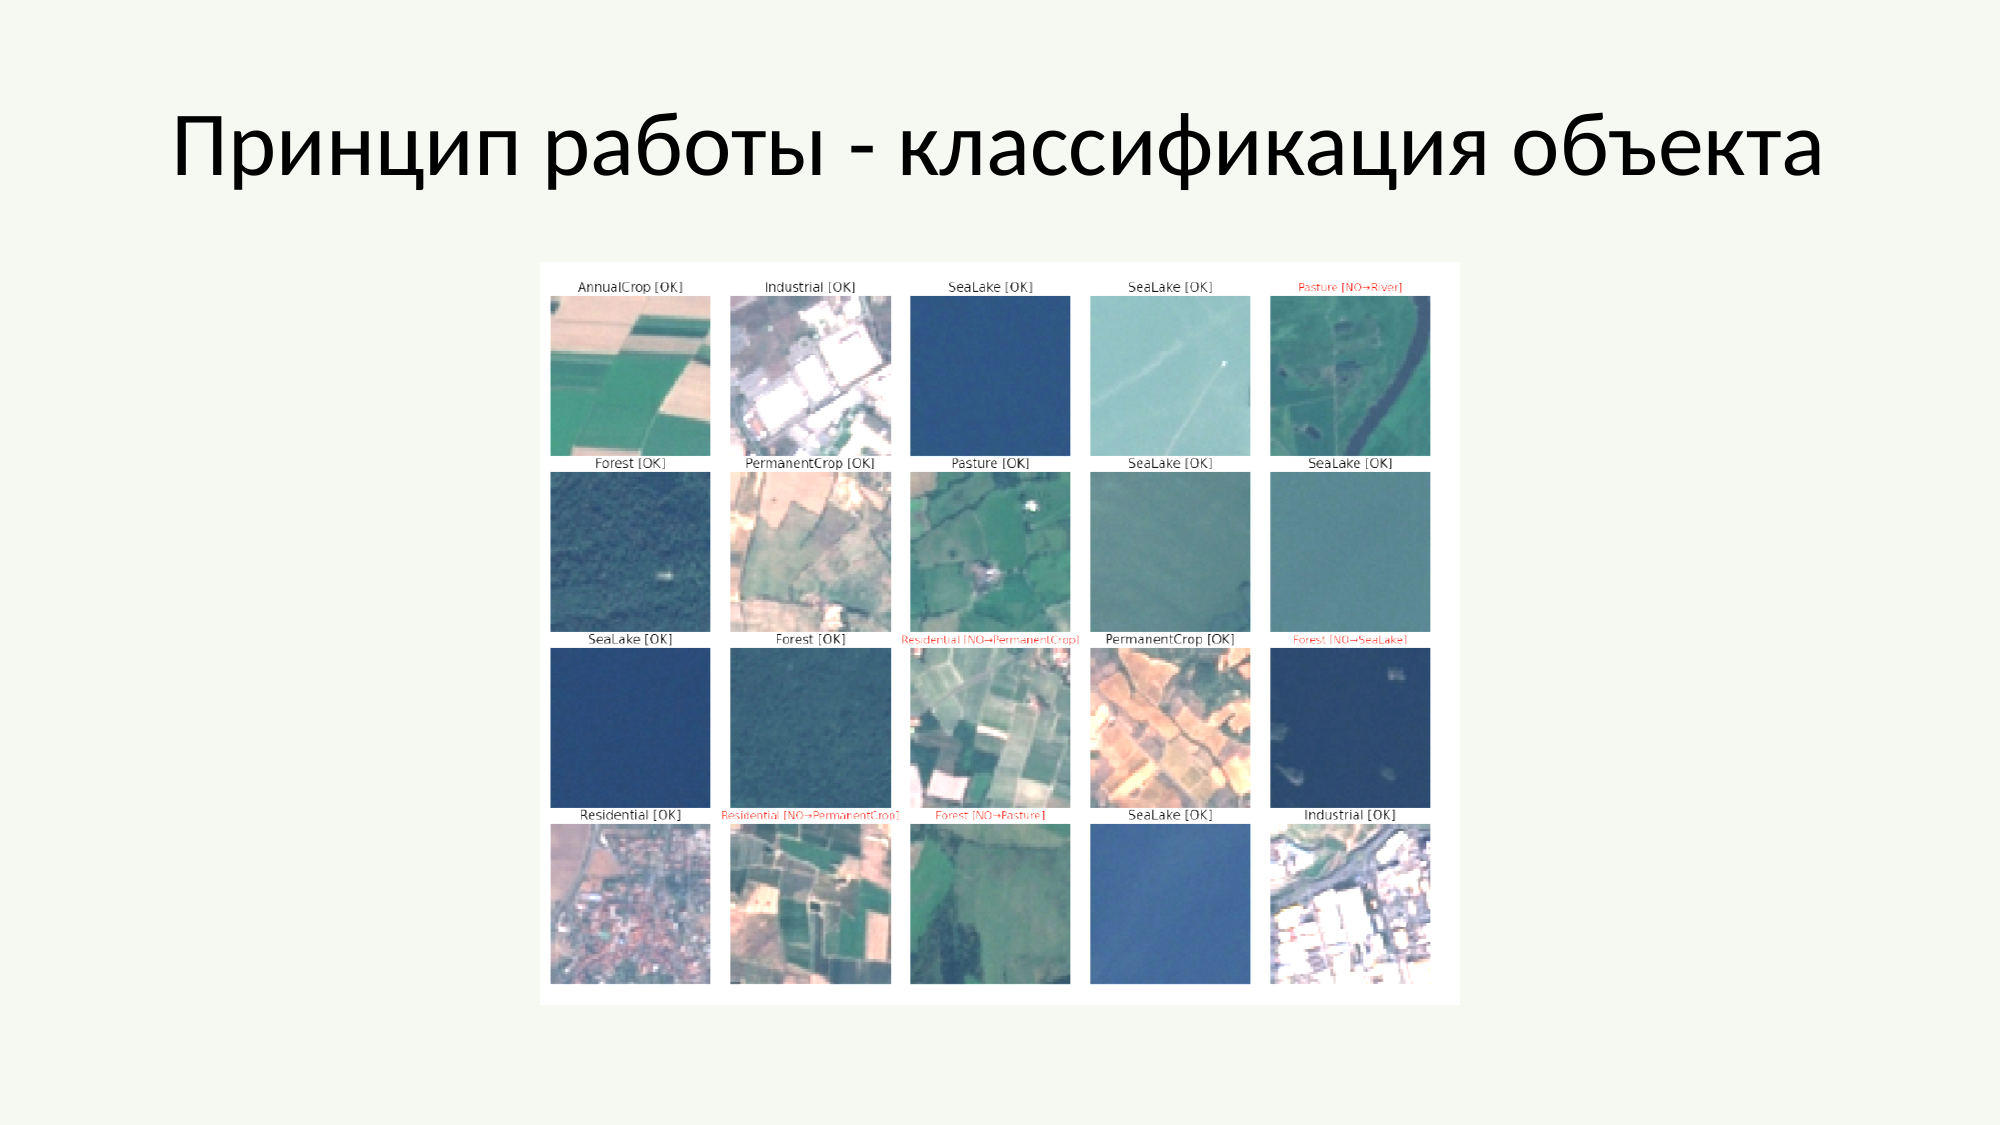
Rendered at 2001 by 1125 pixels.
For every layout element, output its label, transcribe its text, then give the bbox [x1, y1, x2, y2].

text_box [540, 262, 1460, 1006]
title Принцип работы - классификация объекта [99, 45, 1900, 233]
